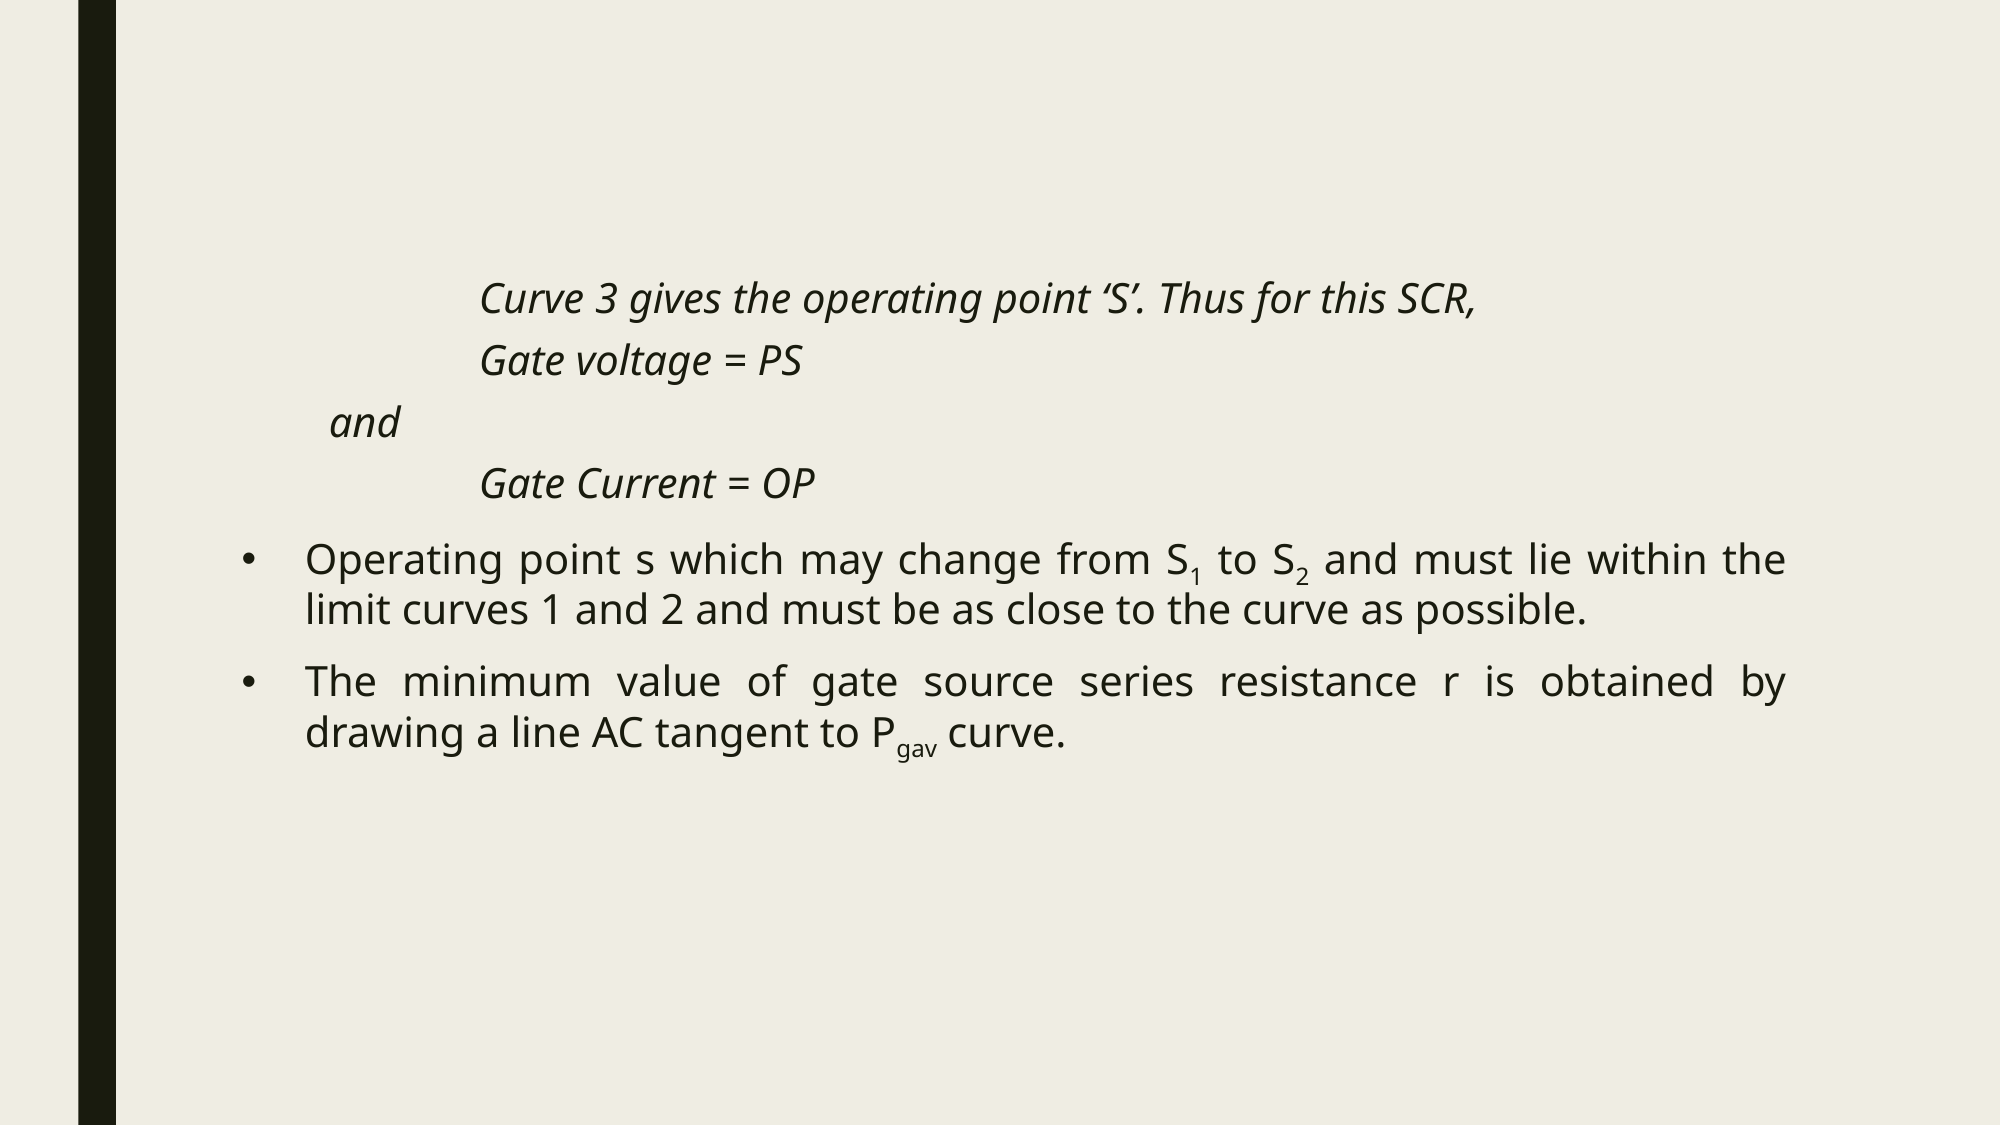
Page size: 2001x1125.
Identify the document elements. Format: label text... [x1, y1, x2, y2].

list Curve 3 gives the operating point ‘S’. Thus for this SCR, Gate voltage = PS and Gate Current = OP Operating point s which may change from S1 to S2 and must lie within the limit curves 1 and 2 and must be as close to the curve as possible. The minimum value of gate source series resistance r is obtained by drawing a line AC tangent to Pgav curve. [226, 268, 1802, 857]
